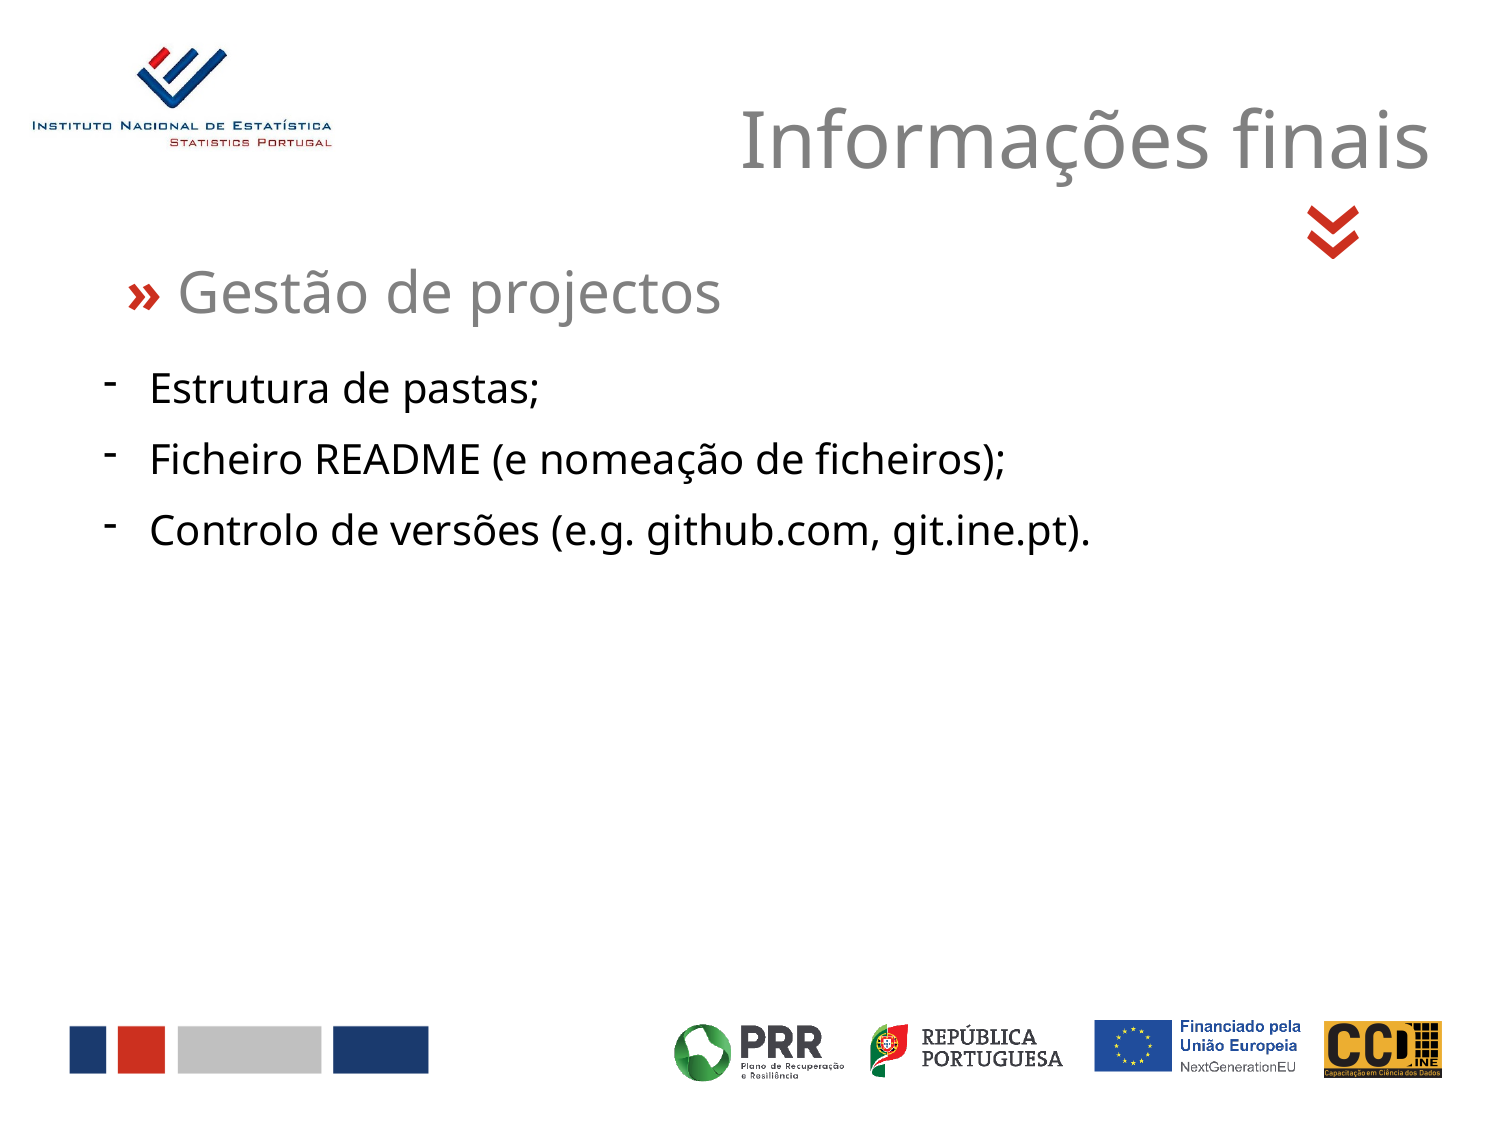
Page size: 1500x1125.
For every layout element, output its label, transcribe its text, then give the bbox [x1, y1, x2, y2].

text_box « [1234, 207, 1400, 280]
picture [657, 997, 1442, 1094]
text_box » Gestão de projectos [111, 248, 1376, 334]
picture [58, 1017, 445, 1096]
picture [29, 42, 337, 152]
text_box Informações finais [454, 66, 1447, 207]
text_box Estrutura de pastas; Ficheiro README (e nomeação de ficheiros); Controlo de versões (e.g. github.com, git.ine.pt). [88, 354, 1412, 561]
